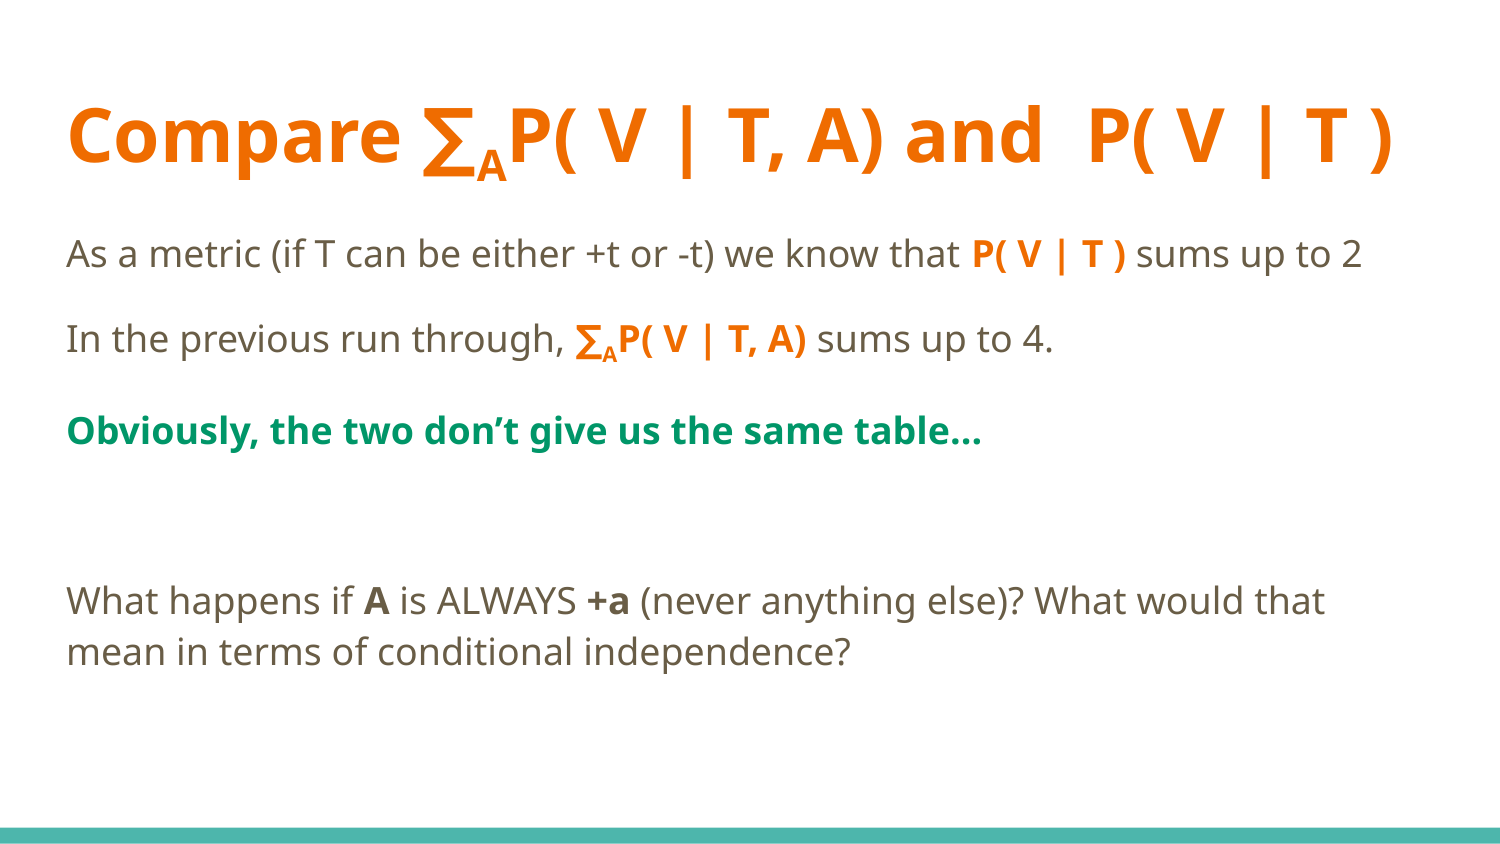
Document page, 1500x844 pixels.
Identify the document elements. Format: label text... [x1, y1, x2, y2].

list As a metric (if T can be either +t or -t) we know that P( V | T ) sums up to 2 In the previous run through, ∑AP( V | T, A) sums up to 4. Obviously, the two don’t give us the same table... What happens if A is ALWAYS +a (never anything else)? What would that mean in terms of conditional independence? [51, 207, 1449, 750]
title Compare ∑AP( V | T, A) and P( V | T ) [51, 72, 1449, 189]
